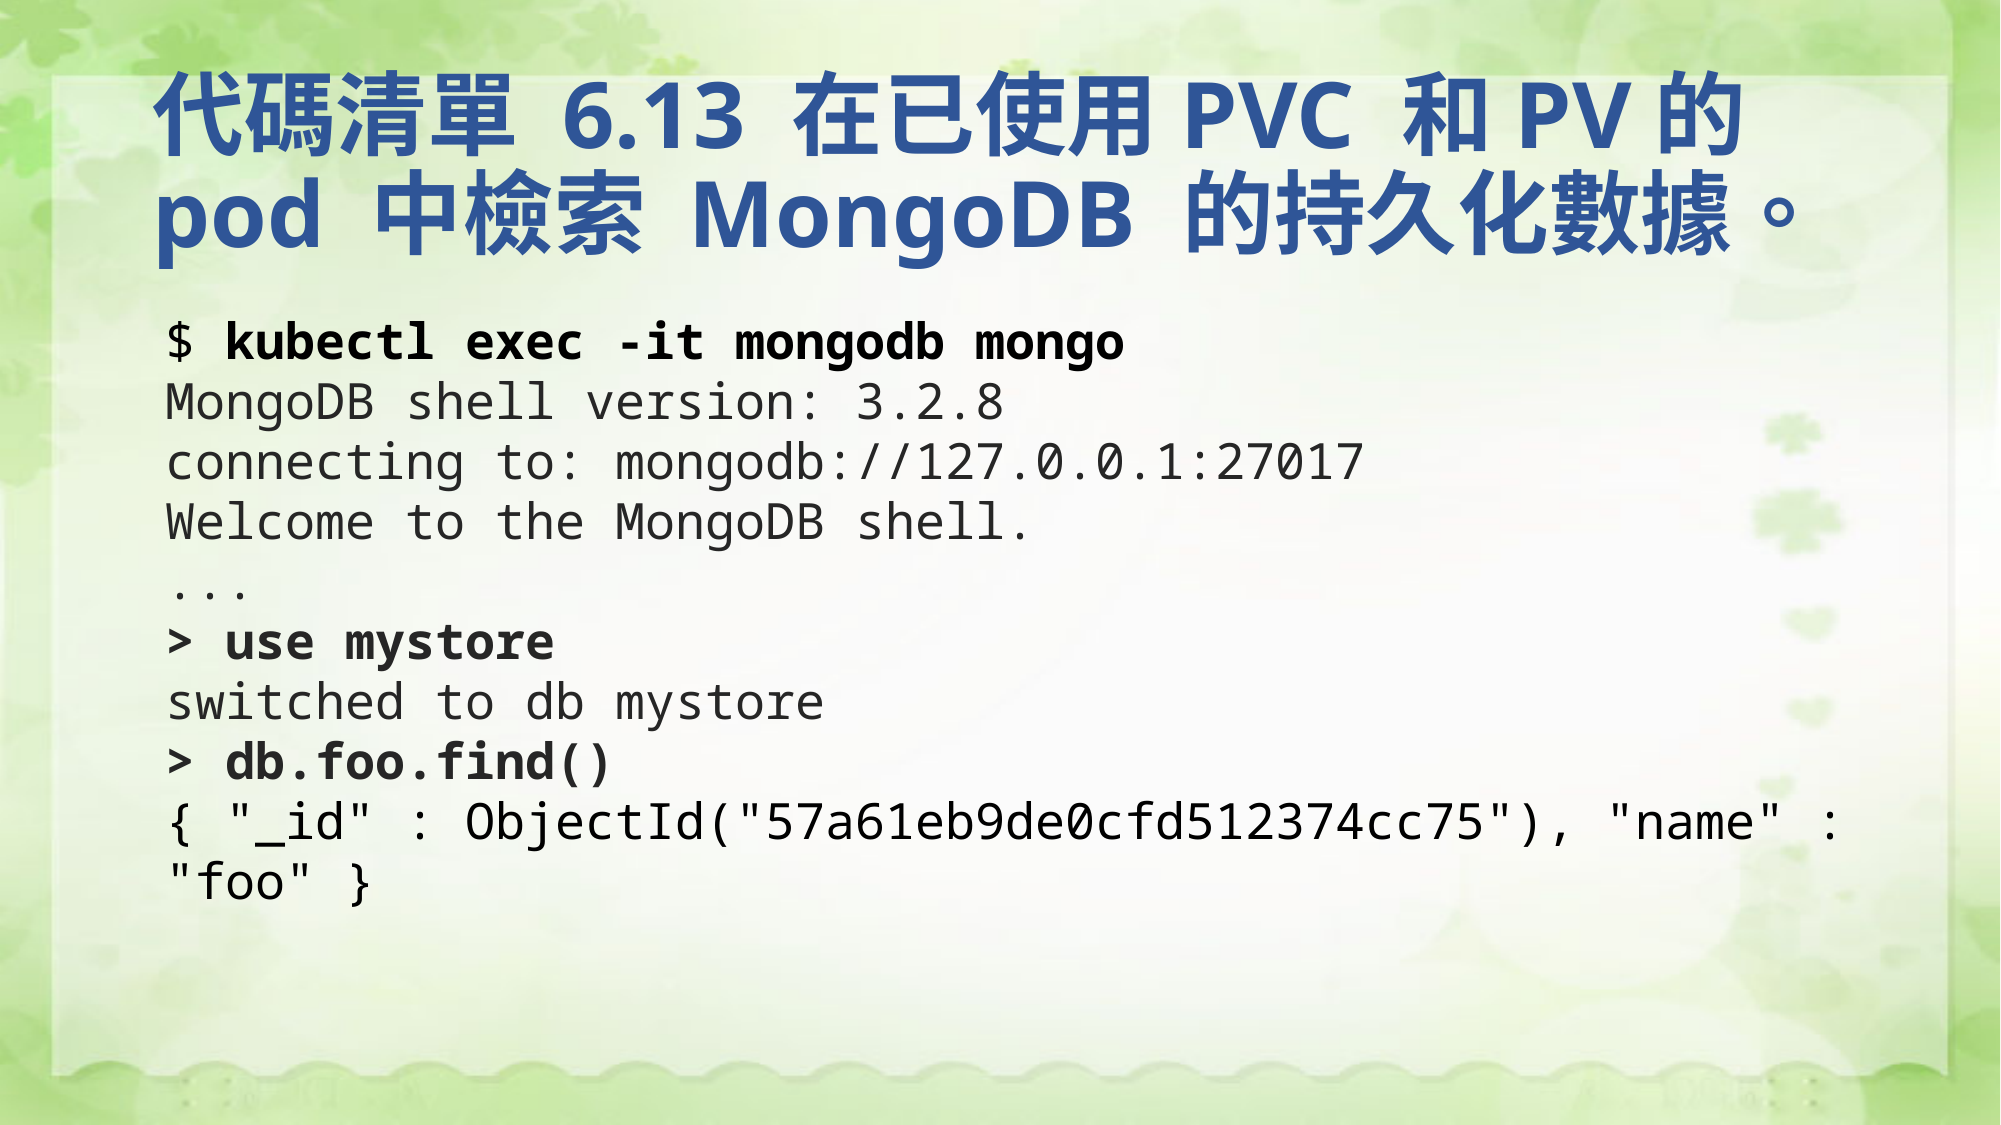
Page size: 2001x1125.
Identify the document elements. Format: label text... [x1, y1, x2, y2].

text_box $ kubectl exec -it mongodb mongo MongoDB shell version: 3.2.8 connecting to: mongodb://127.0.0.1:27017 Welcome to the MongoDB shell. ... > use mystore switched to db mystore > db.foo.find() { "_id" : ObjectId("57a61eb9de0cfd512374cc75"), "name" : "foo" } [150, 301, 1980, 917]
picture [0, 0, 2001, 1125]
title 代碼清單 6.13 在已使用PVC 和PV的pod 中檢索 MongoDB 的持久化數據。 [137, 59, 1863, 278]
